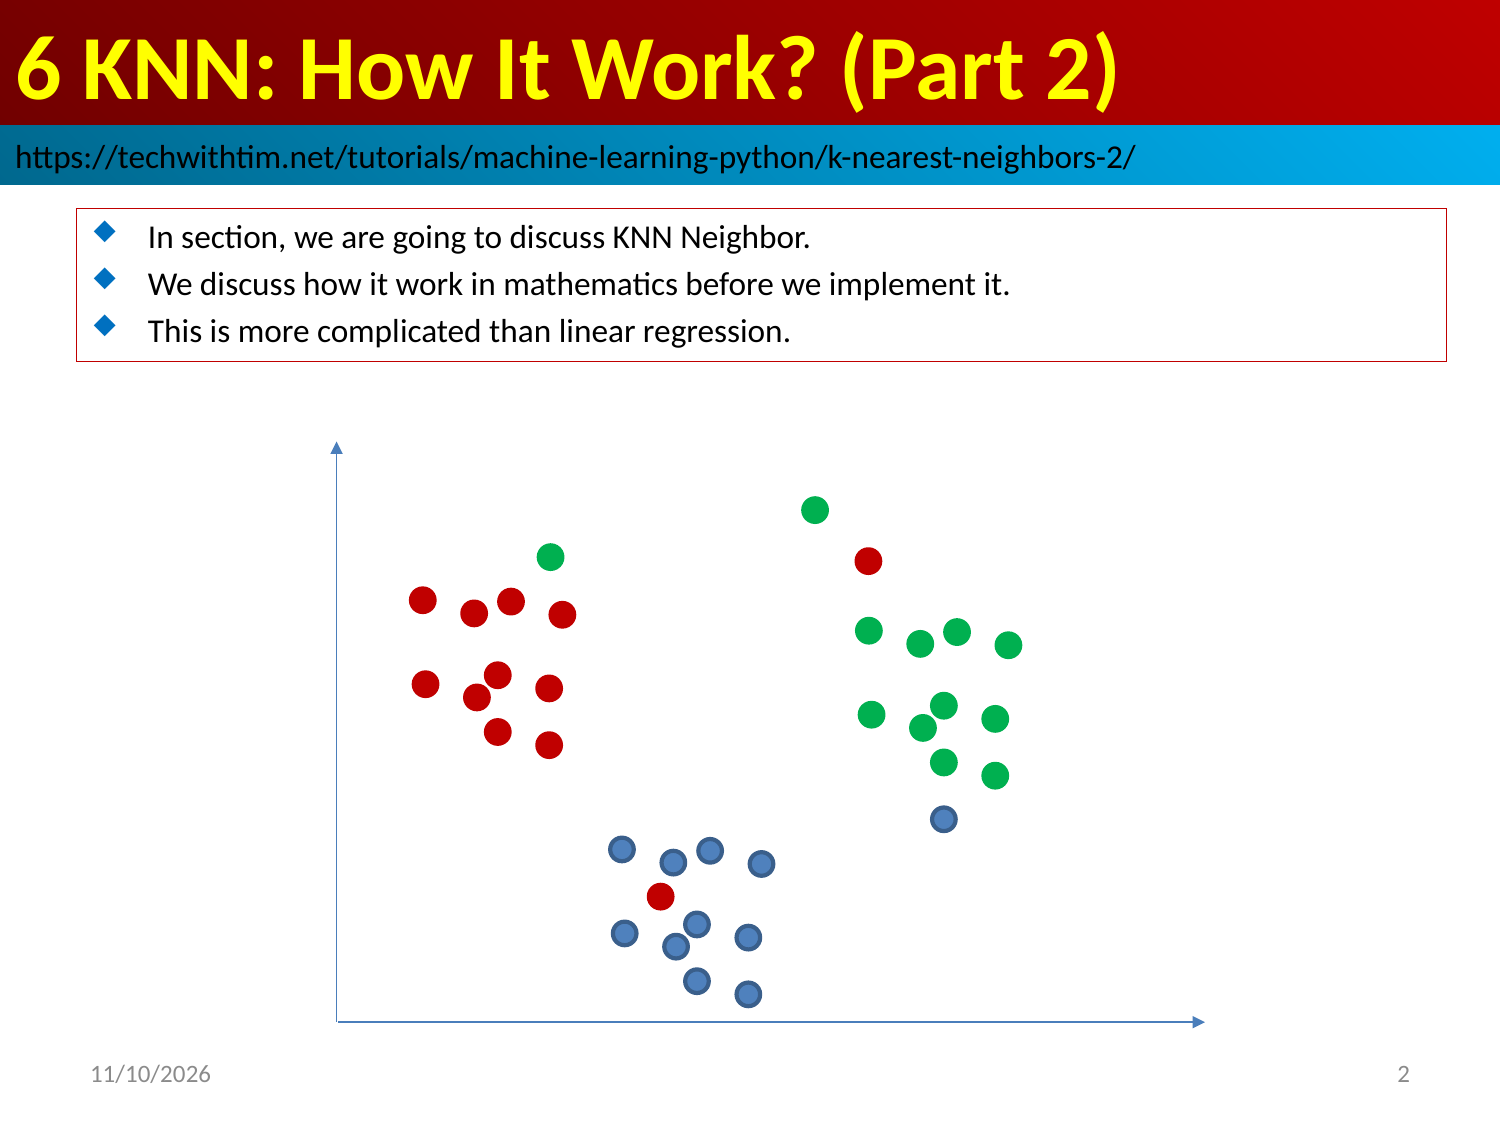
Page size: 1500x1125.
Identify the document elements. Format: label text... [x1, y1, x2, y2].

text_box [536, 543, 565, 572]
text_box [460, 599, 489, 628]
text_box [535, 674, 564, 703]
text_box [857, 700, 886, 729]
text_box [994, 631, 1023, 660]
text_box [497, 587, 525, 616]
subtitle In section, we are going to discuss KNN Neighbor. We discuss how it work in mathematics before we implement it. This is more complicated than linear regression. [76, 208, 1447, 362]
text_box [548, 600, 577, 629]
text_box https://techwithtim.net/tutorials/machine-learning-python/k-nearest-neighbors-2/ [0, 125, 1500, 185]
text_box [981, 761, 1010, 790]
text_box [981, 704, 1010, 733]
text_box [801, 496, 829, 525]
text_box [929, 805, 958, 834]
text_box [683, 910, 711, 939]
text_box [943, 618, 971, 646]
text_box [929, 691, 958, 720]
text_box [483, 718, 512, 746]
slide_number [75, 1042, 425, 1103]
title 6 KNN: How It Work? (Part 2) [0, 0, 1500, 125]
text_box [854, 547, 883, 576]
text_box [659, 848, 688, 877]
text_box [696, 836, 725, 865]
text_box [483, 661, 512, 690]
text_box [408, 586, 437, 615]
text_box [734, 923, 763, 952]
slide_number 2 [1074, 1042, 1425, 1103]
text_box [906, 629, 935, 658]
text_box [463, 683, 491, 712]
text_box [662, 932, 690, 961]
text_box [535, 731, 564, 760]
text_box [909, 714, 937, 742]
text_box [683, 967, 711, 996]
text_box [646, 882, 675, 911]
text_box [929, 748, 958, 777]
text_box [747, 850, 776, 878]
text_box [854, 616, 883, 645]
text_box [734, 980, 763, 1009]
text_box [608, 835, 636, 864]
text_box [610, 919, 639, 948]
text_box [411, 670, 440, 699]
